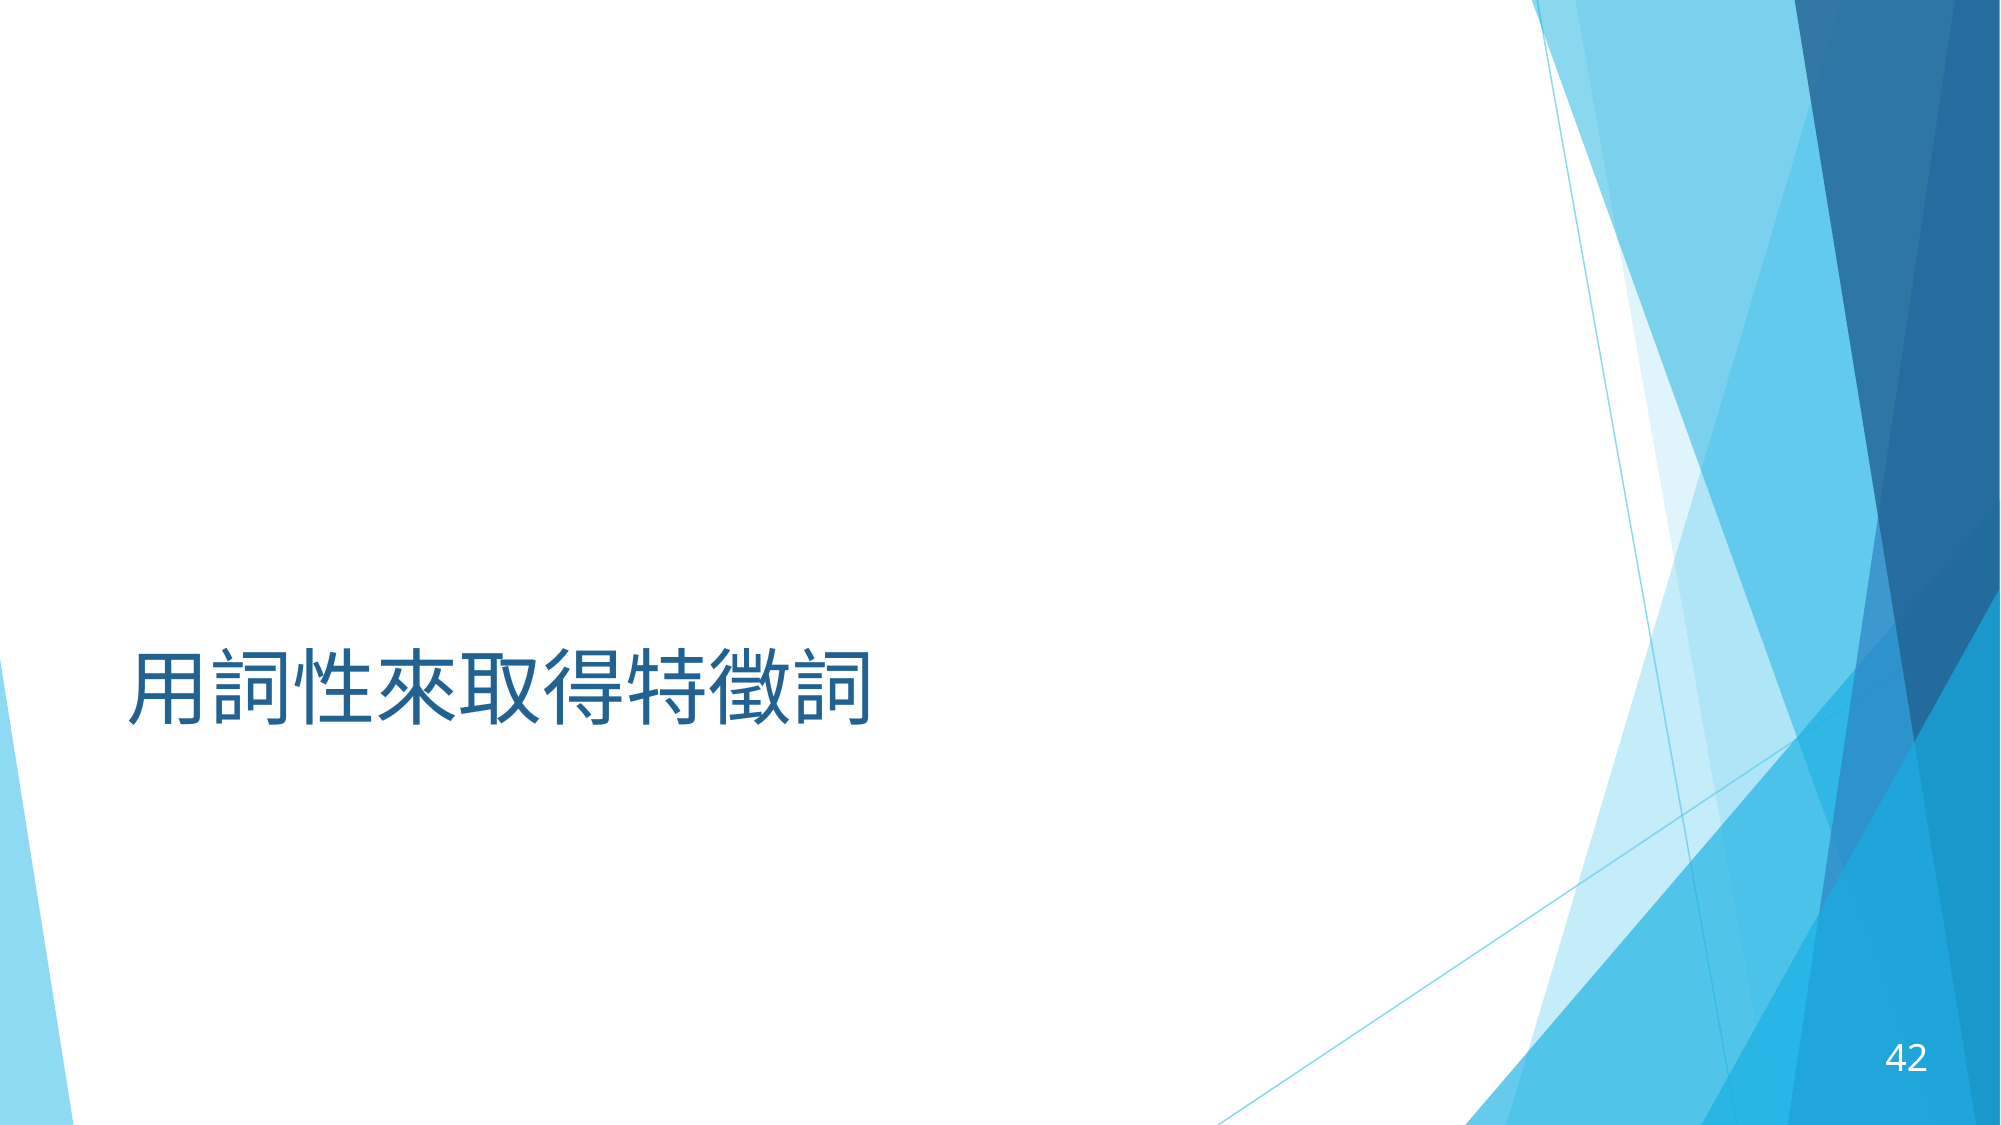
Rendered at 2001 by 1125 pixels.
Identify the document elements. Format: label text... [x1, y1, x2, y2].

slide_number 42 [1831, 1029, 1944, 1090]
title 用詞性來取得特徵詞 [111, 443, 1522, 743]
